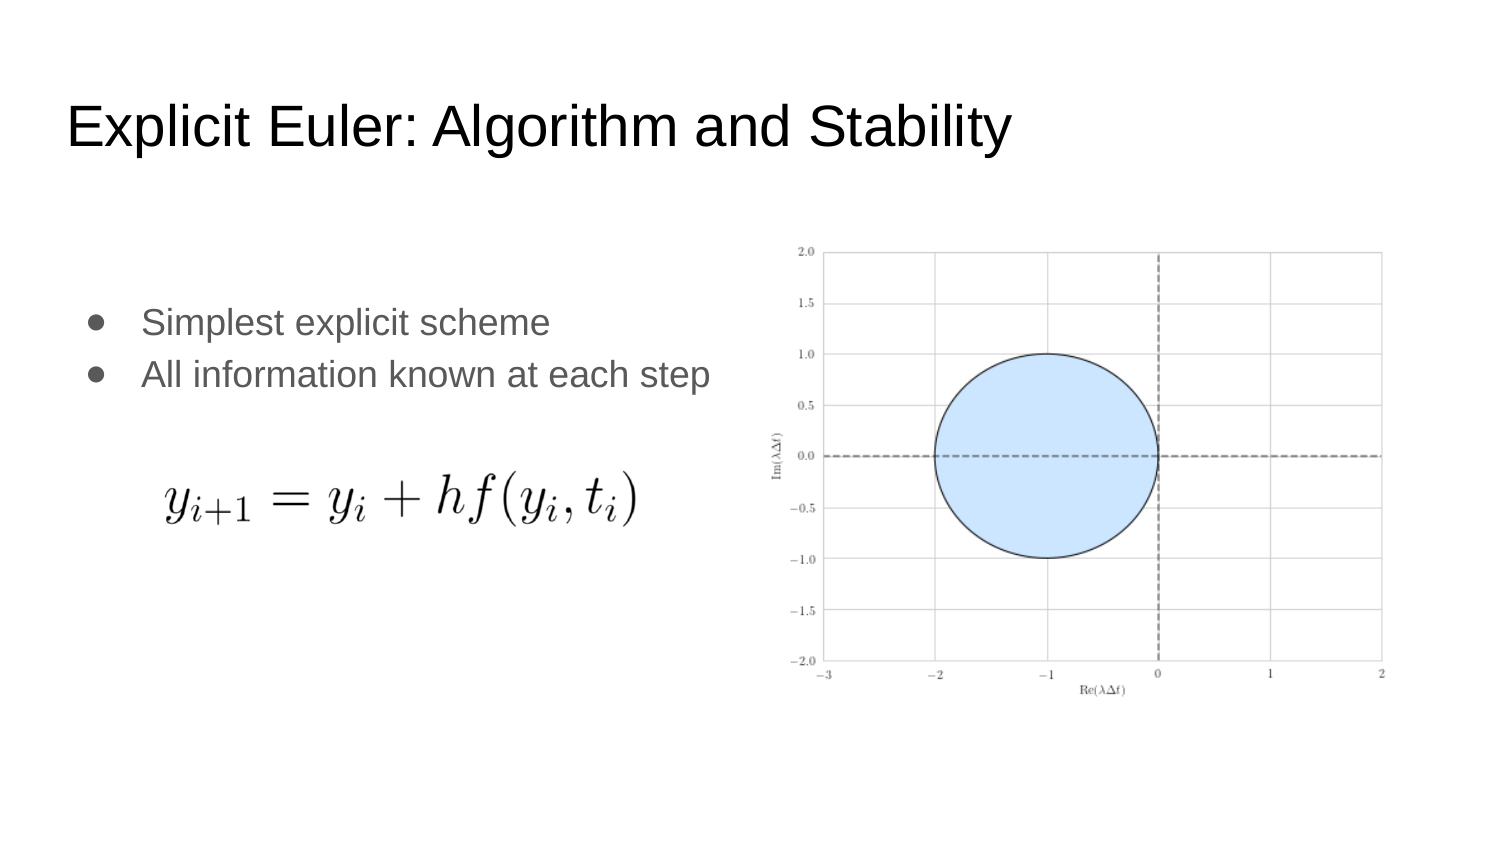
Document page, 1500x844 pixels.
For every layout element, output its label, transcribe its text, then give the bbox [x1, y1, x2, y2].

picture [145, 459, 656, 542]
title Explicit Euler: Algorithm and Stability [51, 72, 1449, 167]
picture [733, 187, 1455, 729]
list Simplest explicit scheme All information known at each step [51, 276, 728, 408]
